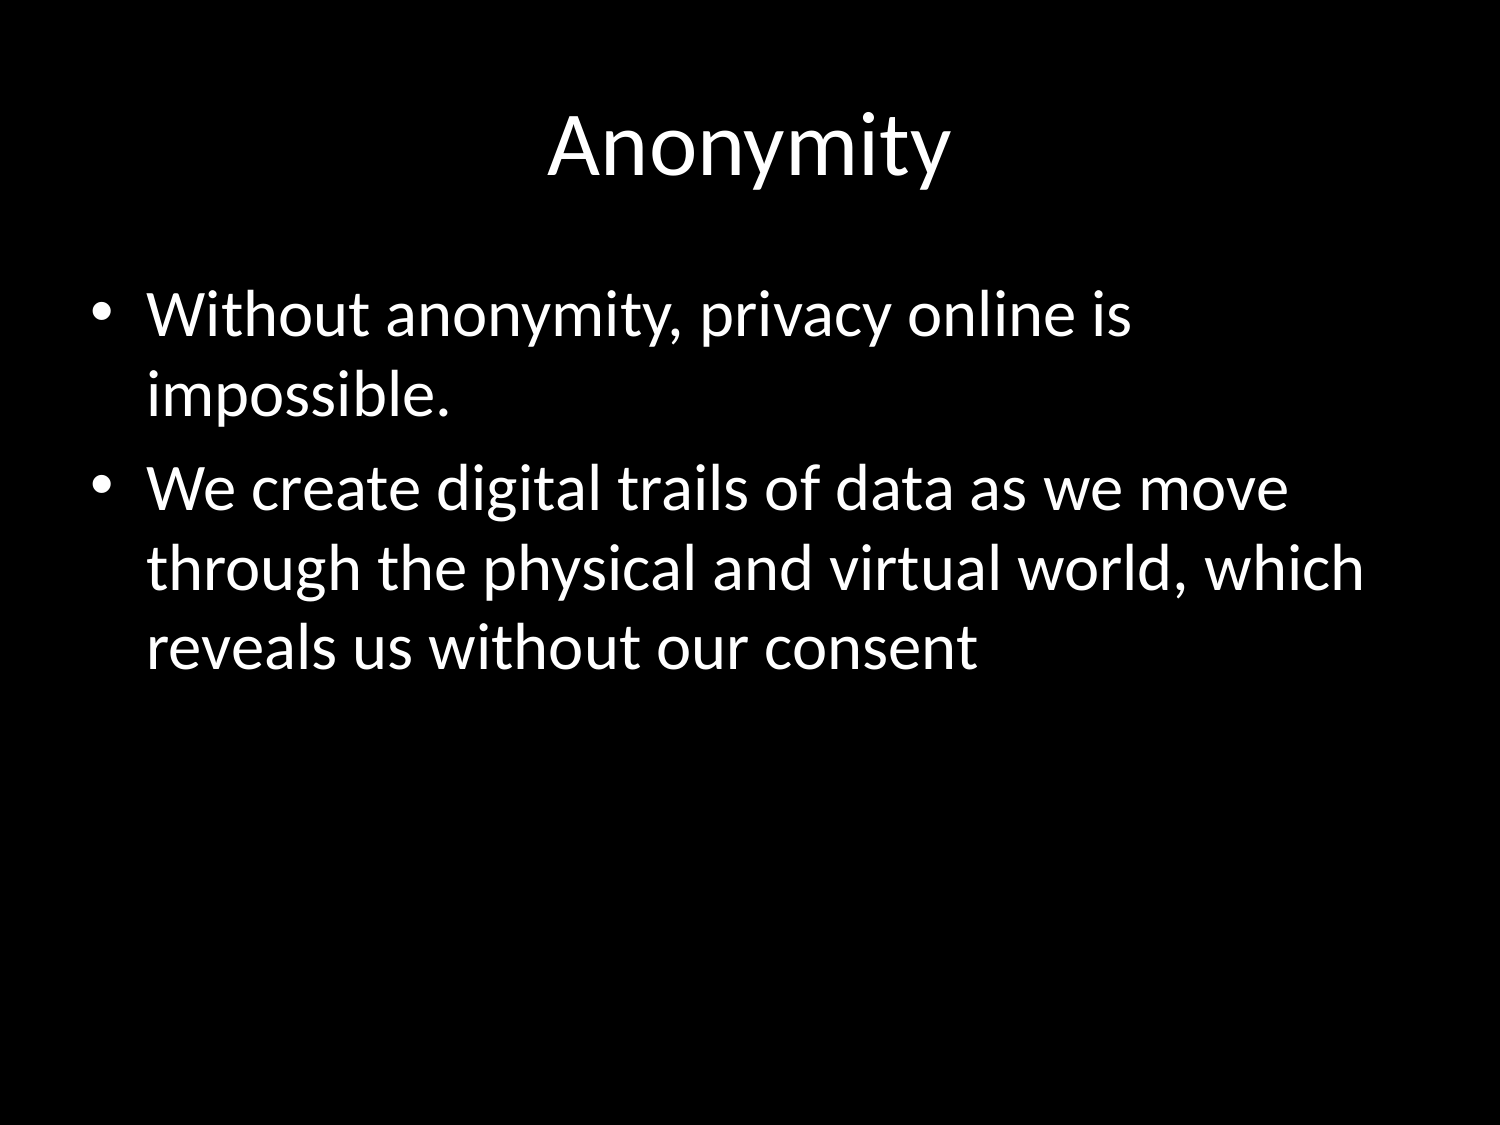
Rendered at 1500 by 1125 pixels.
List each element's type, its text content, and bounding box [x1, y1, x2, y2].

list Without anonymity, privacy online is impossible. We create digital trails of data as we move through the physical and virtual world, which reveals us without our consent [75, 262, 1425, 1005]
title Anonymity [75, 45, 1425, 233]
